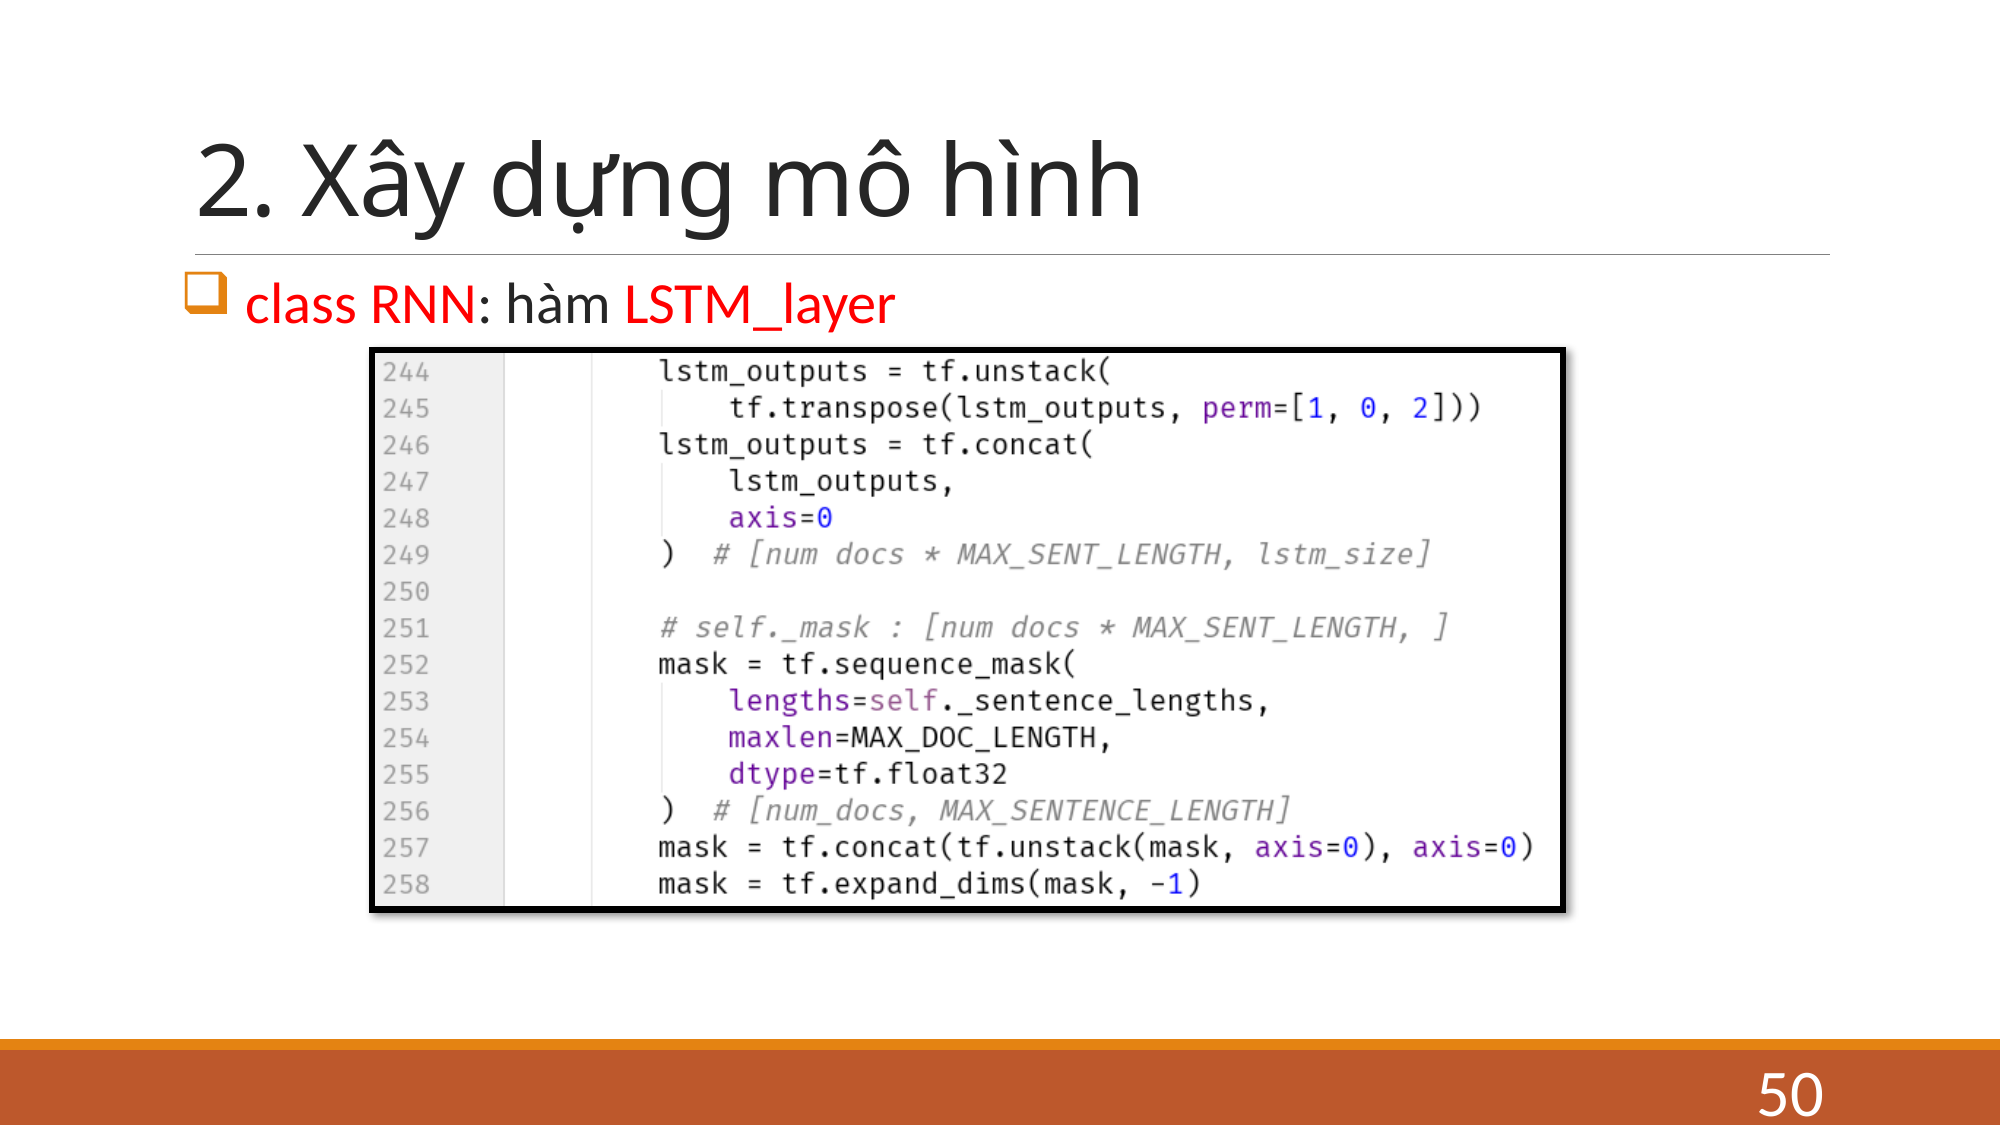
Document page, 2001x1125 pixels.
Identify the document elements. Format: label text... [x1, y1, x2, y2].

slide_number 50 [1624, 1059, 1840, 1120]
title 2. Xây dựng mô hình [180, 47, 1830, 244]
picture [374, 352, 1561, 908]
list class RNN: hàm LSTM_layer [180, 265, 1830, 1060]
